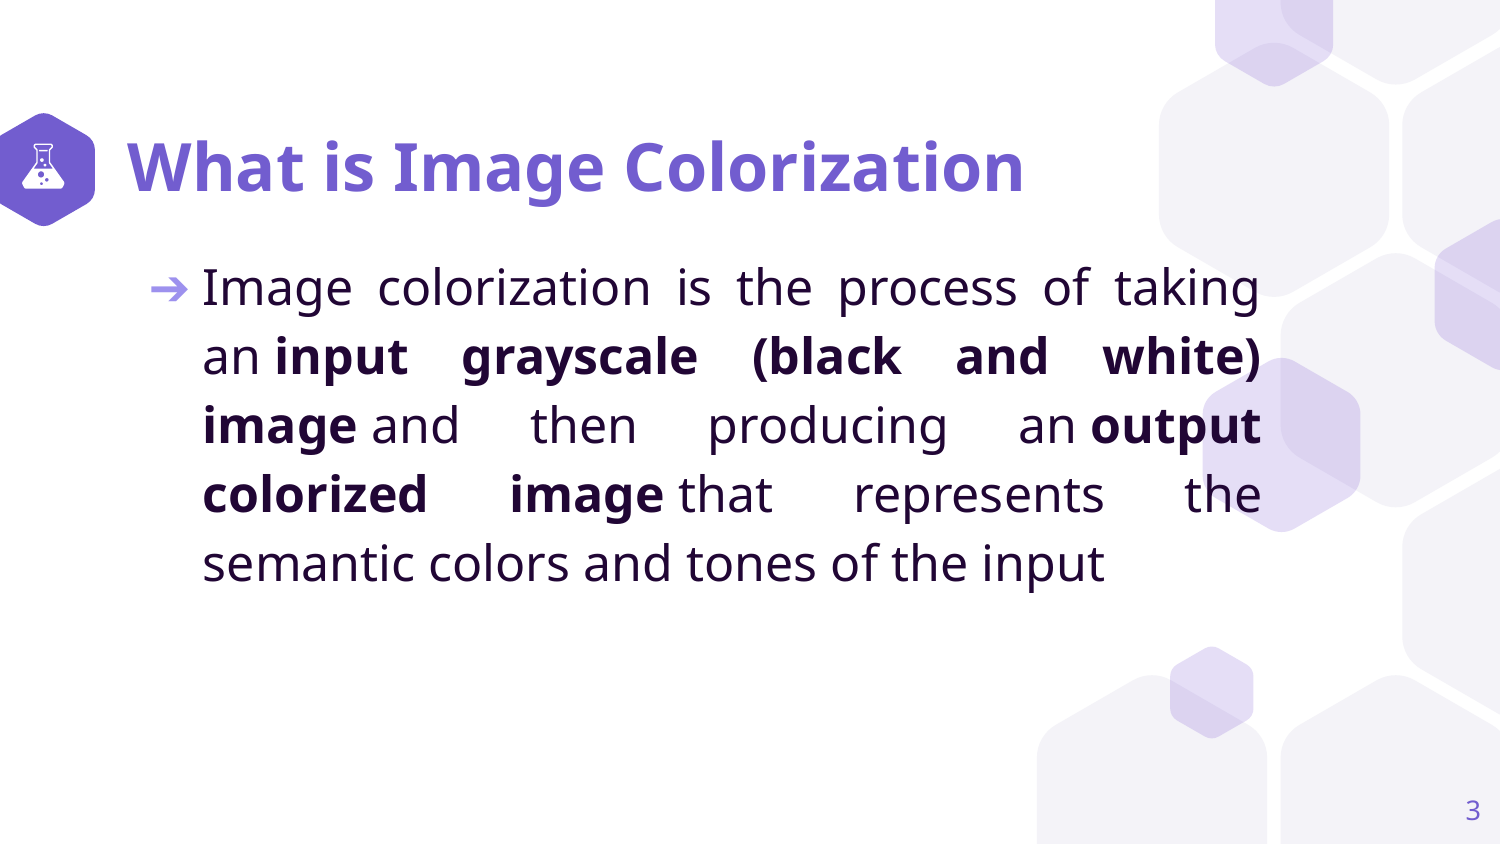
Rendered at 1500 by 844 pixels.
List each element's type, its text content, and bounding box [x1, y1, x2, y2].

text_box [21, 143, 65, 190]
slide_number 3 [1391, 779, 1482, 844]
list Image colorization is the process of taking an input grayscale (black and white) image and then producing an output colorized image that represents the semantic colors and tones of the input [127, 246, 1263, 747]
title What is Image Colorization [127, 137, 1114, 203]
